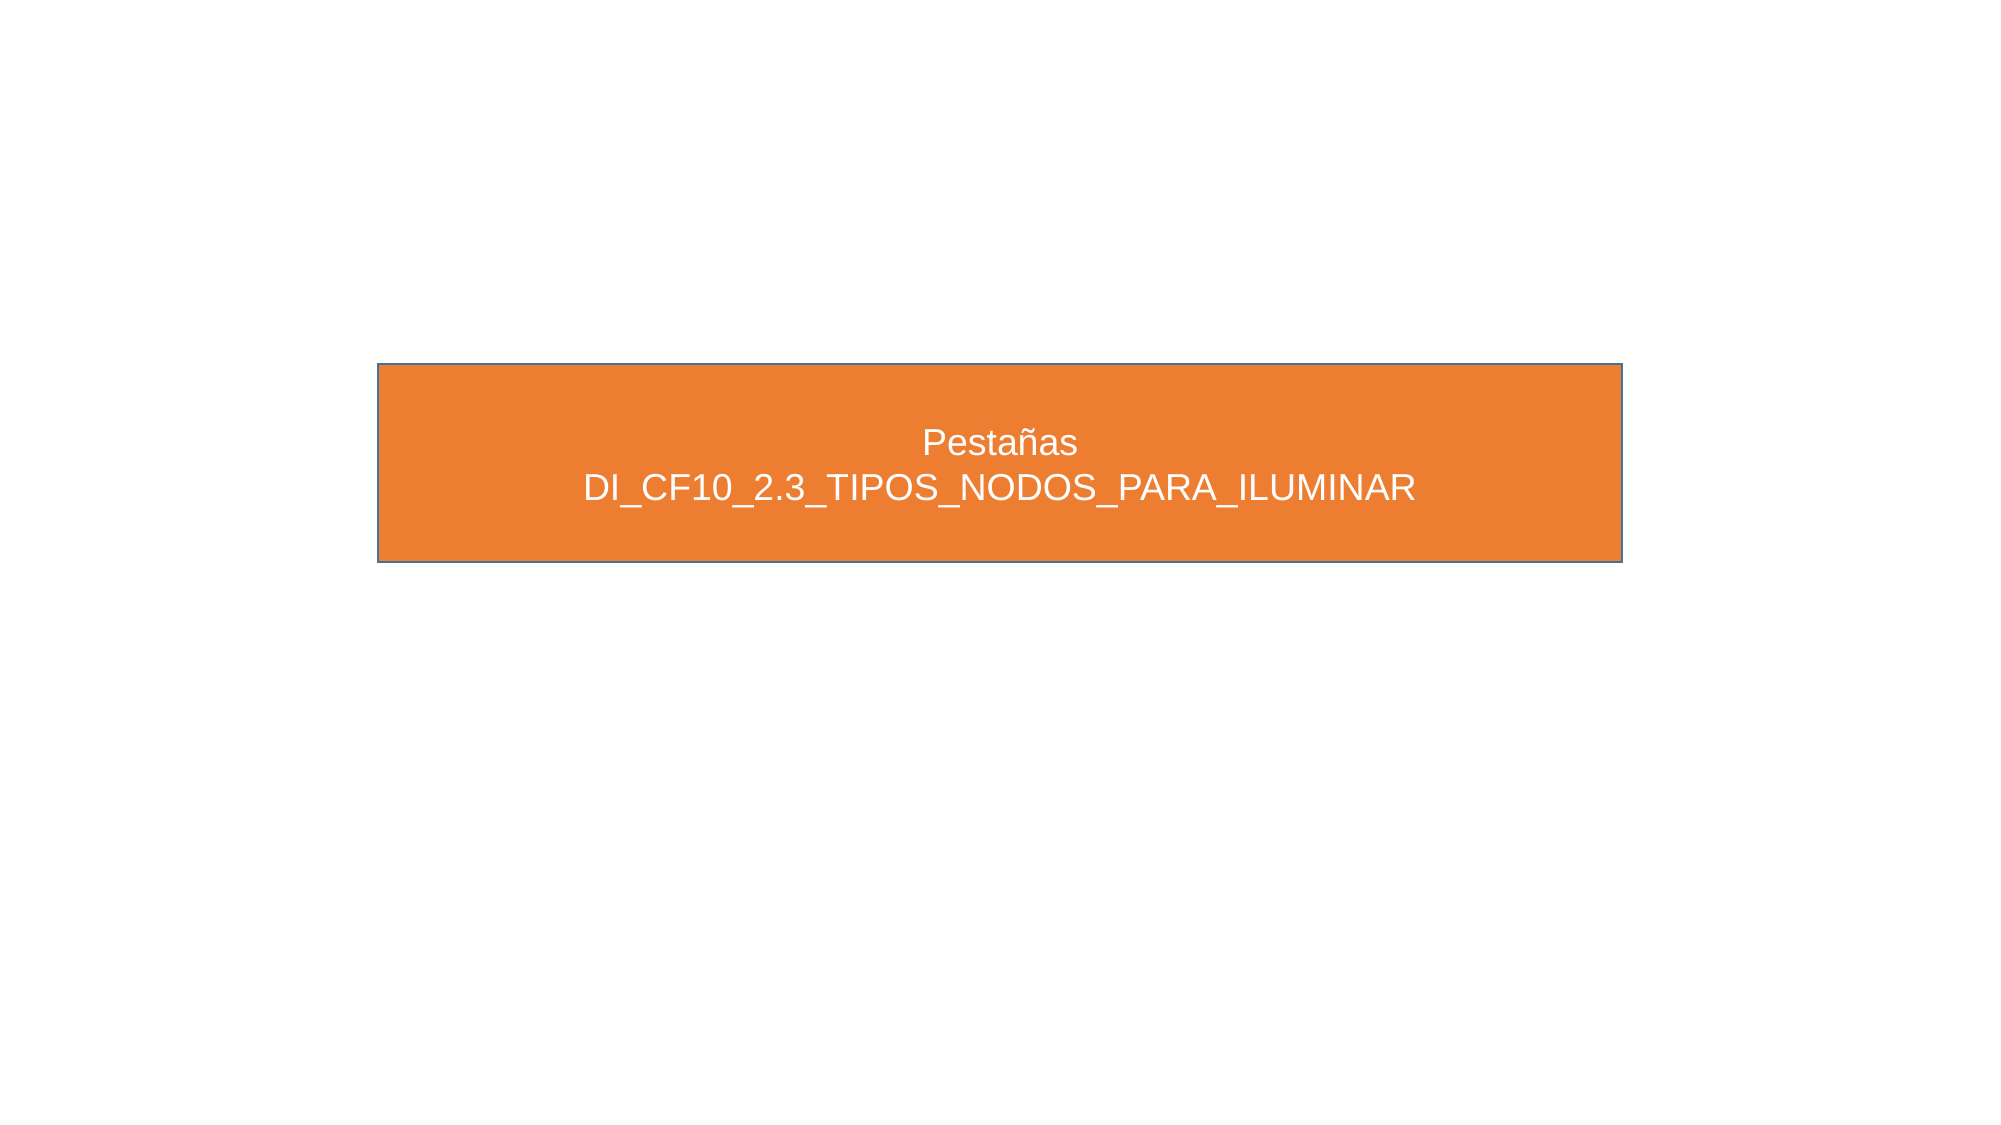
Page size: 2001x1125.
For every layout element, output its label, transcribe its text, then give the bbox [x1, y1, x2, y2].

text_box Pestañas DI_CF10_2.3_TIPOS_NODOS_PARA_ILUMINAR [377, 363, 1623, 563]
